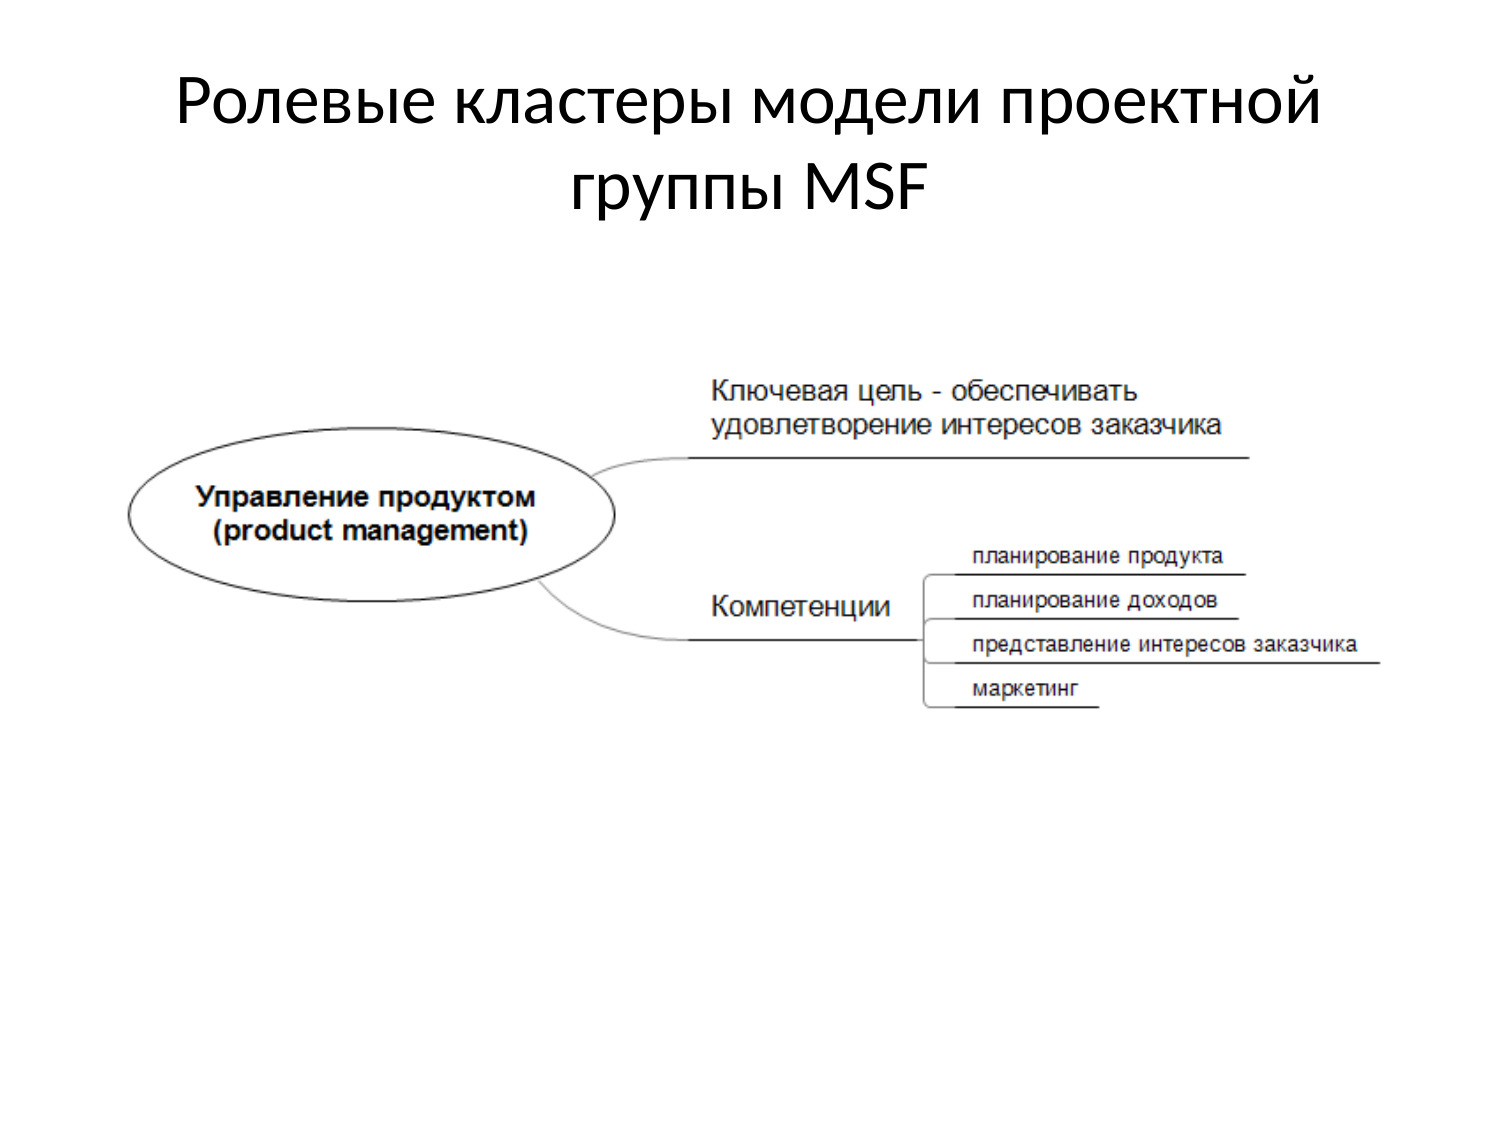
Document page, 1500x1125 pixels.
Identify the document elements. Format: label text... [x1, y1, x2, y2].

text_box Ролевые кластеры модели проектной группы MSF [74, 45, 1425, 233]
picture [100, 332, 1409, 736]
